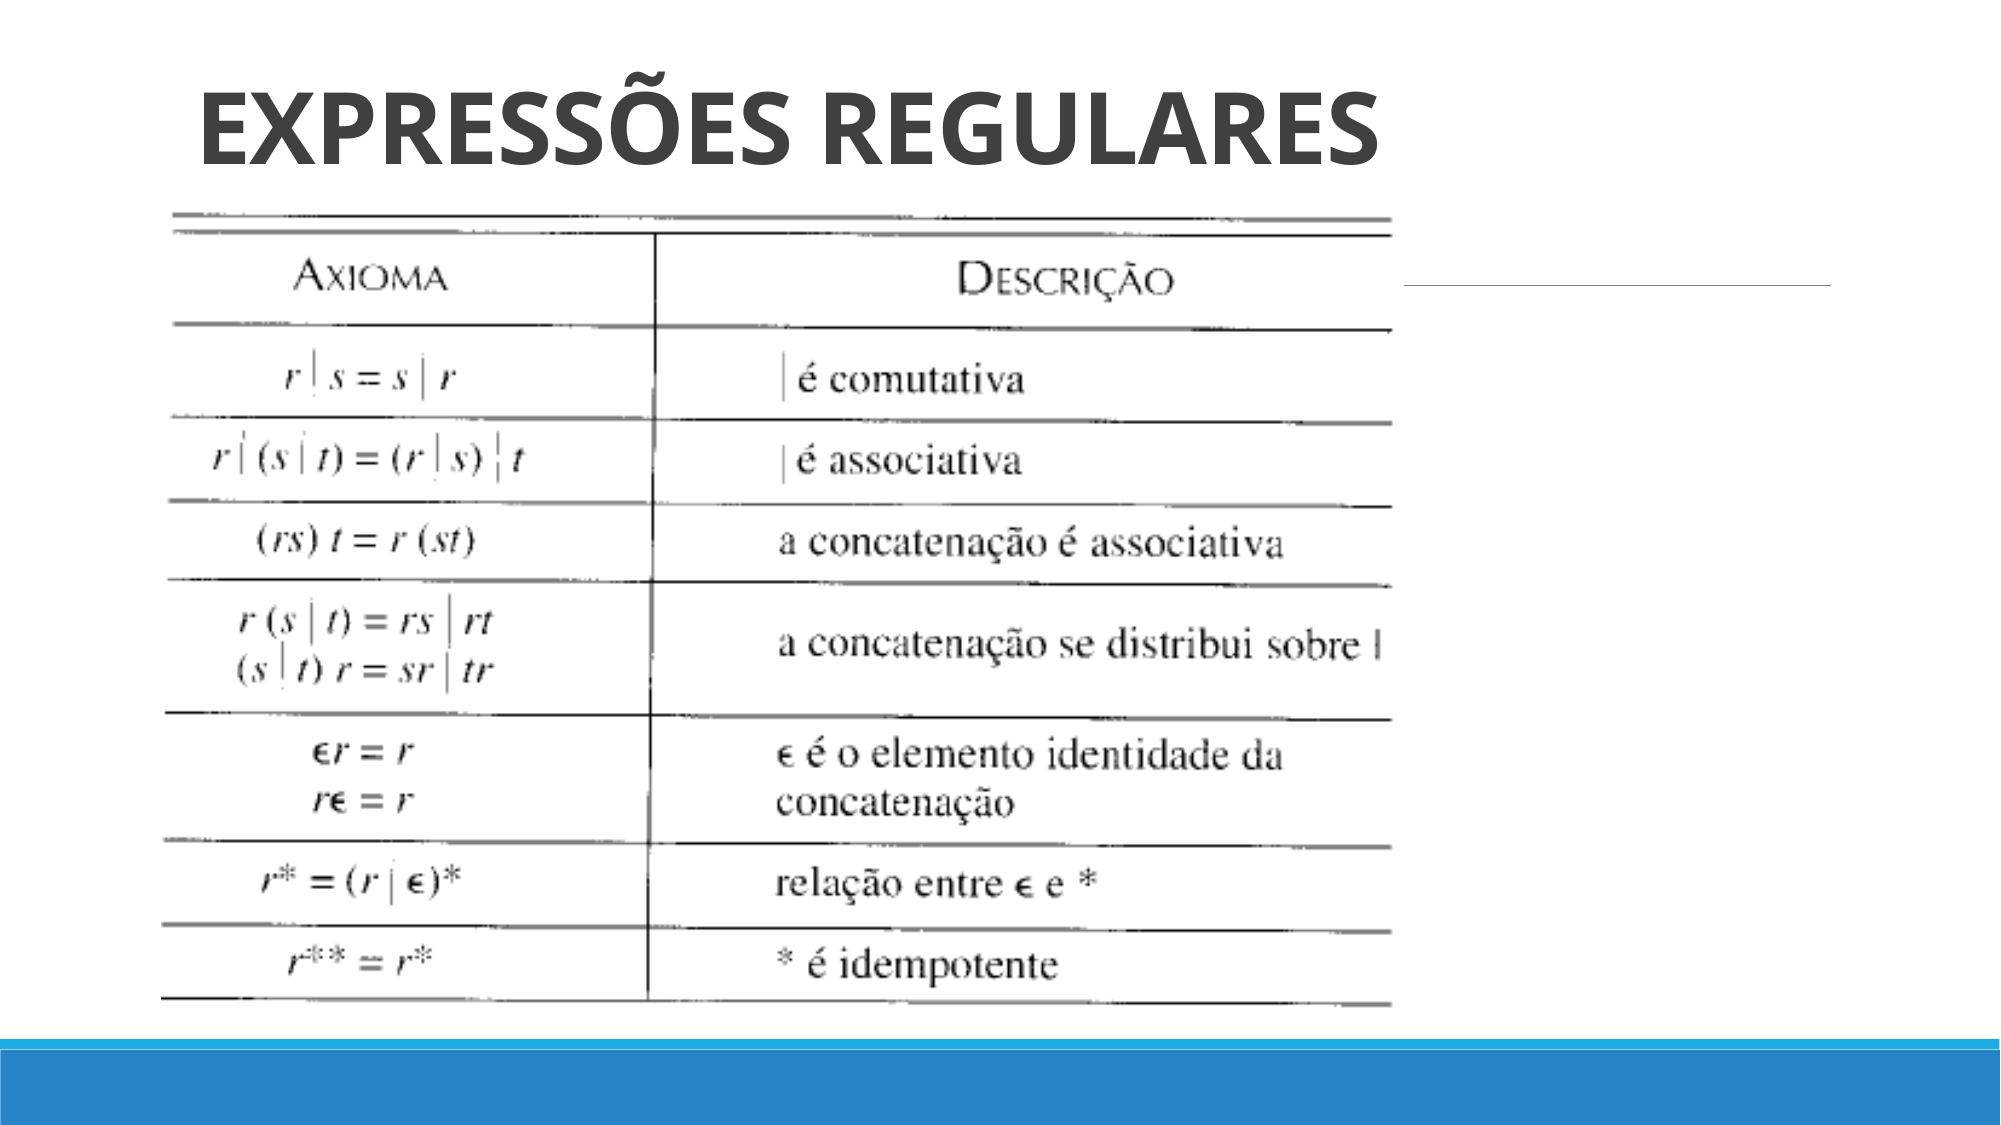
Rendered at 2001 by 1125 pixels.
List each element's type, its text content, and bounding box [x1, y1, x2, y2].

picture [160, 206, 1405, 1028]
title EXPRESSÕES REGULARES [180, 0, 1830, 193]
